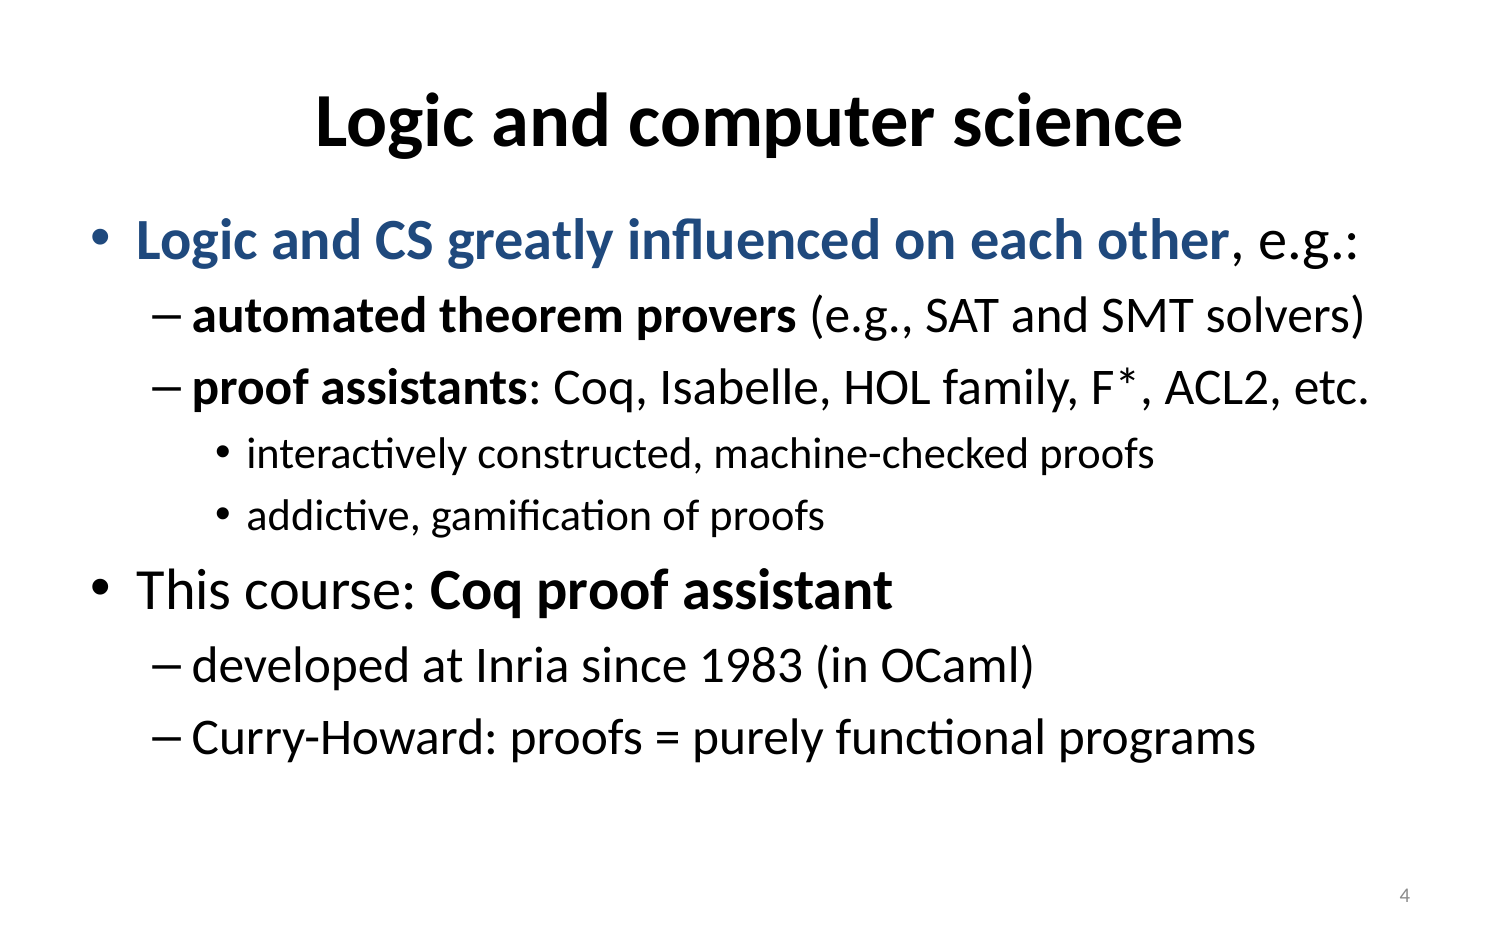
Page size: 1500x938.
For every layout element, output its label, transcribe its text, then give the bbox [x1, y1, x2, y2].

list Logic and CS greatly influenced on each other, e.g.: automated theorem provers (e.g., SAT and SMT solvers) proof assistants: Coq, Isabelle, HOL family, F*, ACL2, etc. interactively constructed, machine-checked proofs addictive, gamification of proofs This course: Coq proof assistant developed at Inria since 1983 (in OCaml) Curry-Howard: proofs = purely functional programs [75, 193, 1425, 813]
slide_number 4 [1074, 868, 1425, 919]
title Logic and computer science [75, 37, 1425, 193]
